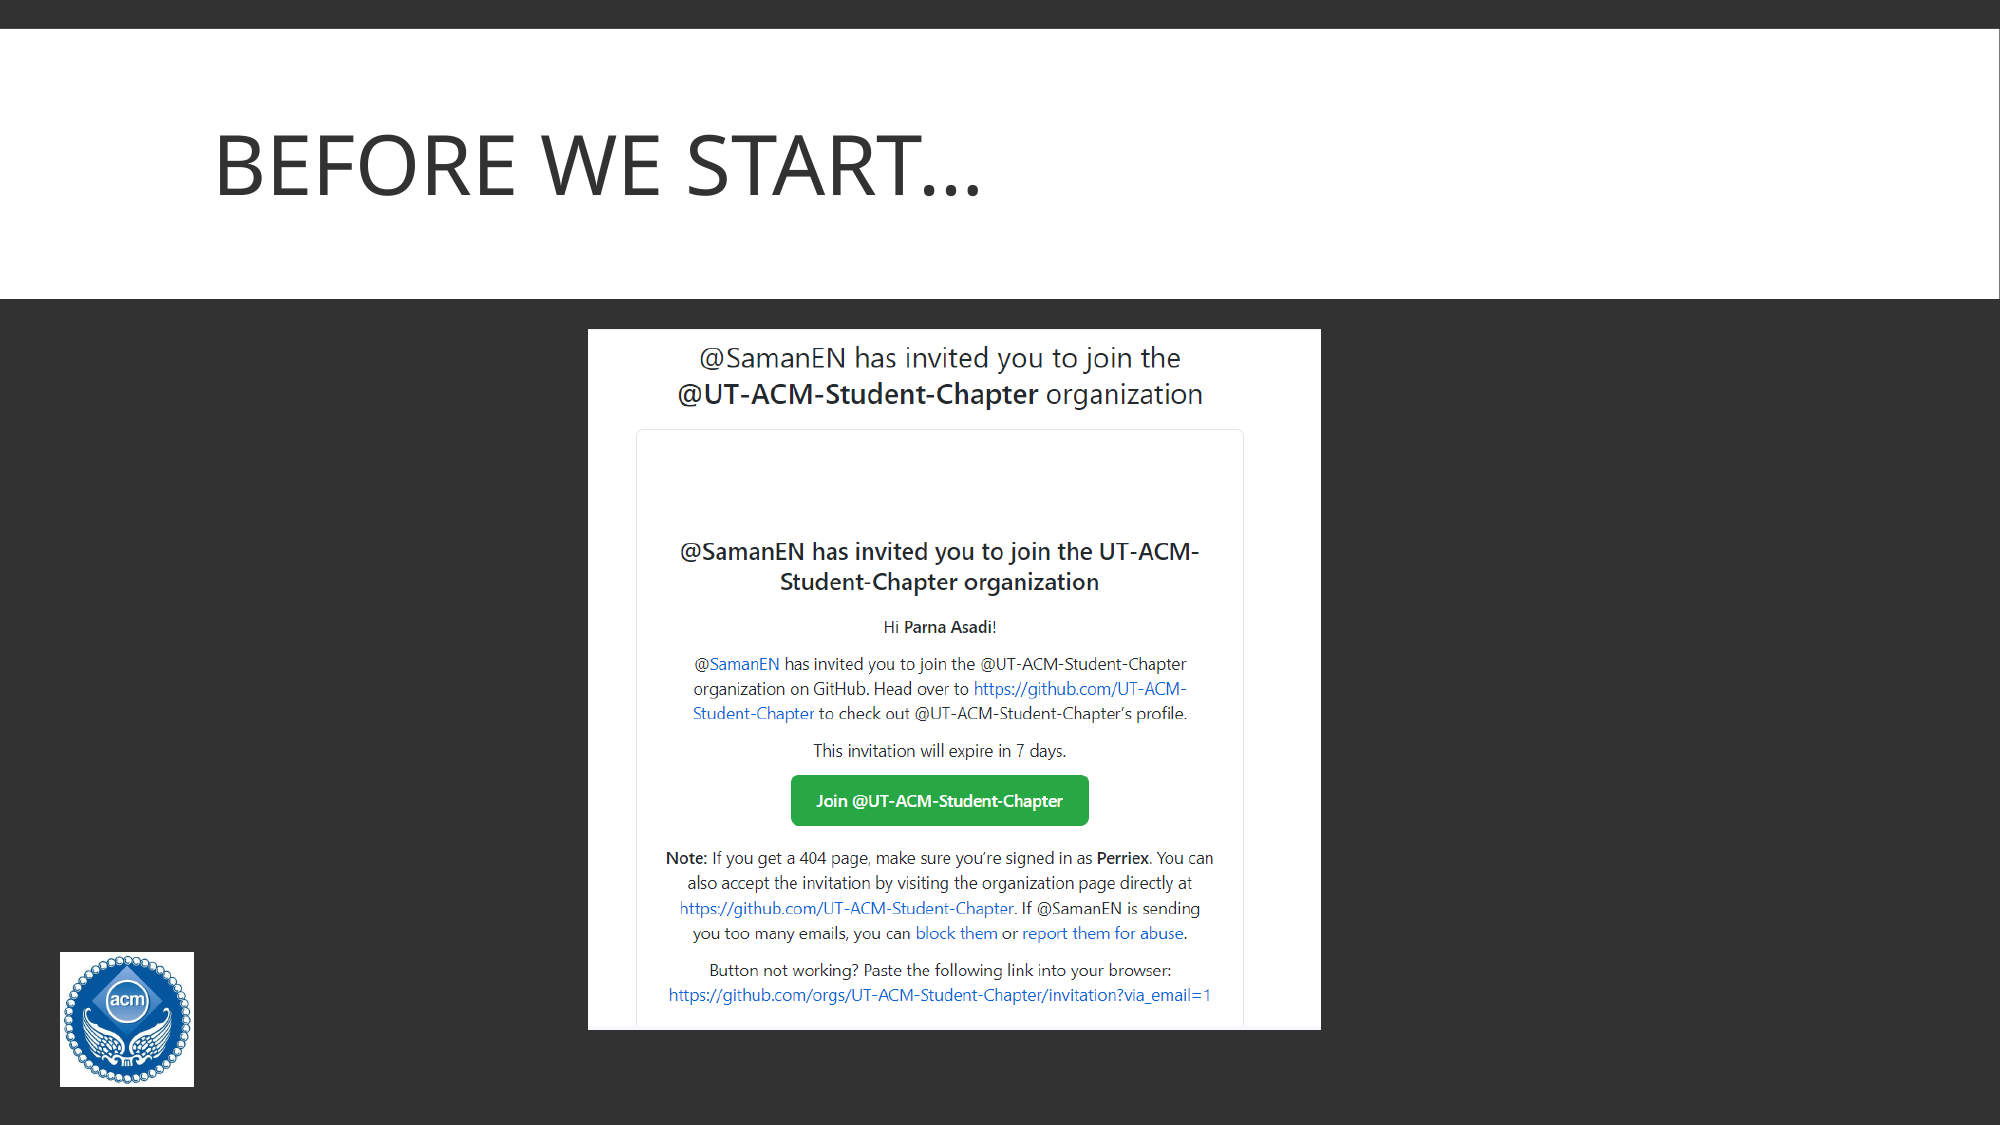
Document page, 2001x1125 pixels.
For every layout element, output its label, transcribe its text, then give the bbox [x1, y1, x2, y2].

picture [587, 329, 1321, 1030]
title Before we start… [197, 46, 1803, 295]
picture [59, 952, 194, 1087]
